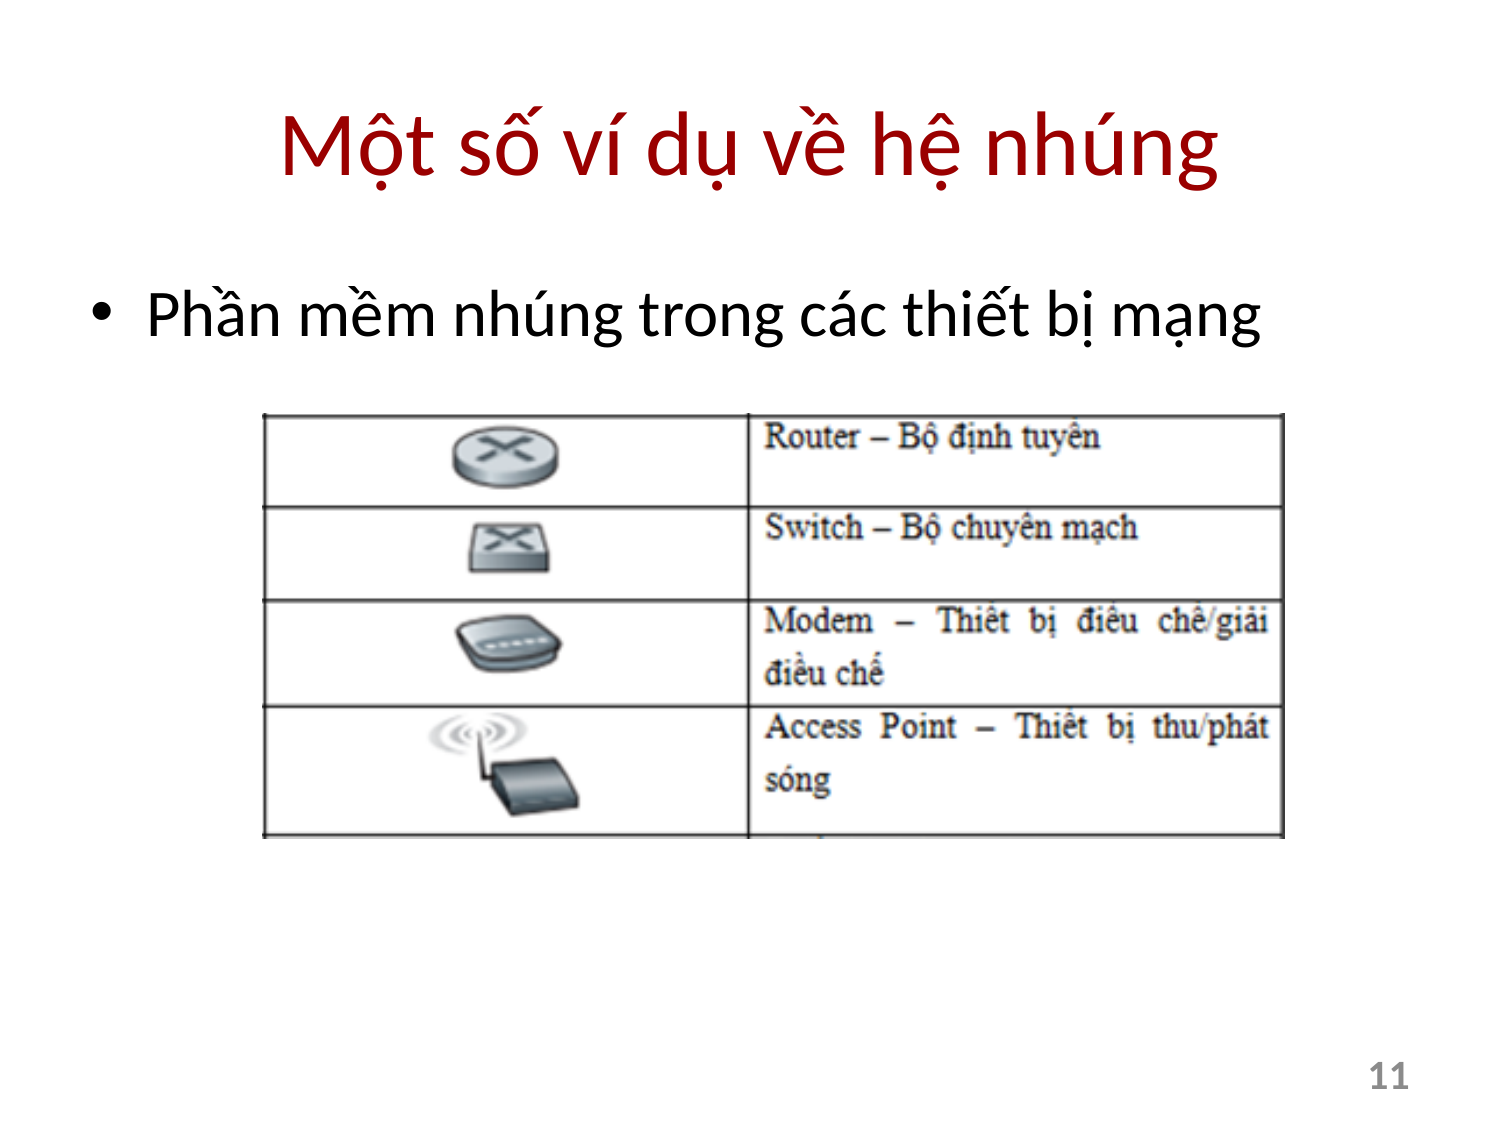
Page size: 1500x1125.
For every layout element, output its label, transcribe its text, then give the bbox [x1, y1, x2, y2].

list Phần mềm nhúng trong các thiết bị mạng [75, 262, 1425, 1005]
slide_number 11 [1074, 1042, 1425, 1103]
picture [262, 413, 1285, 839]
title Một số ví dụ về hệ nhúng [75, 45, 1425, 233]
